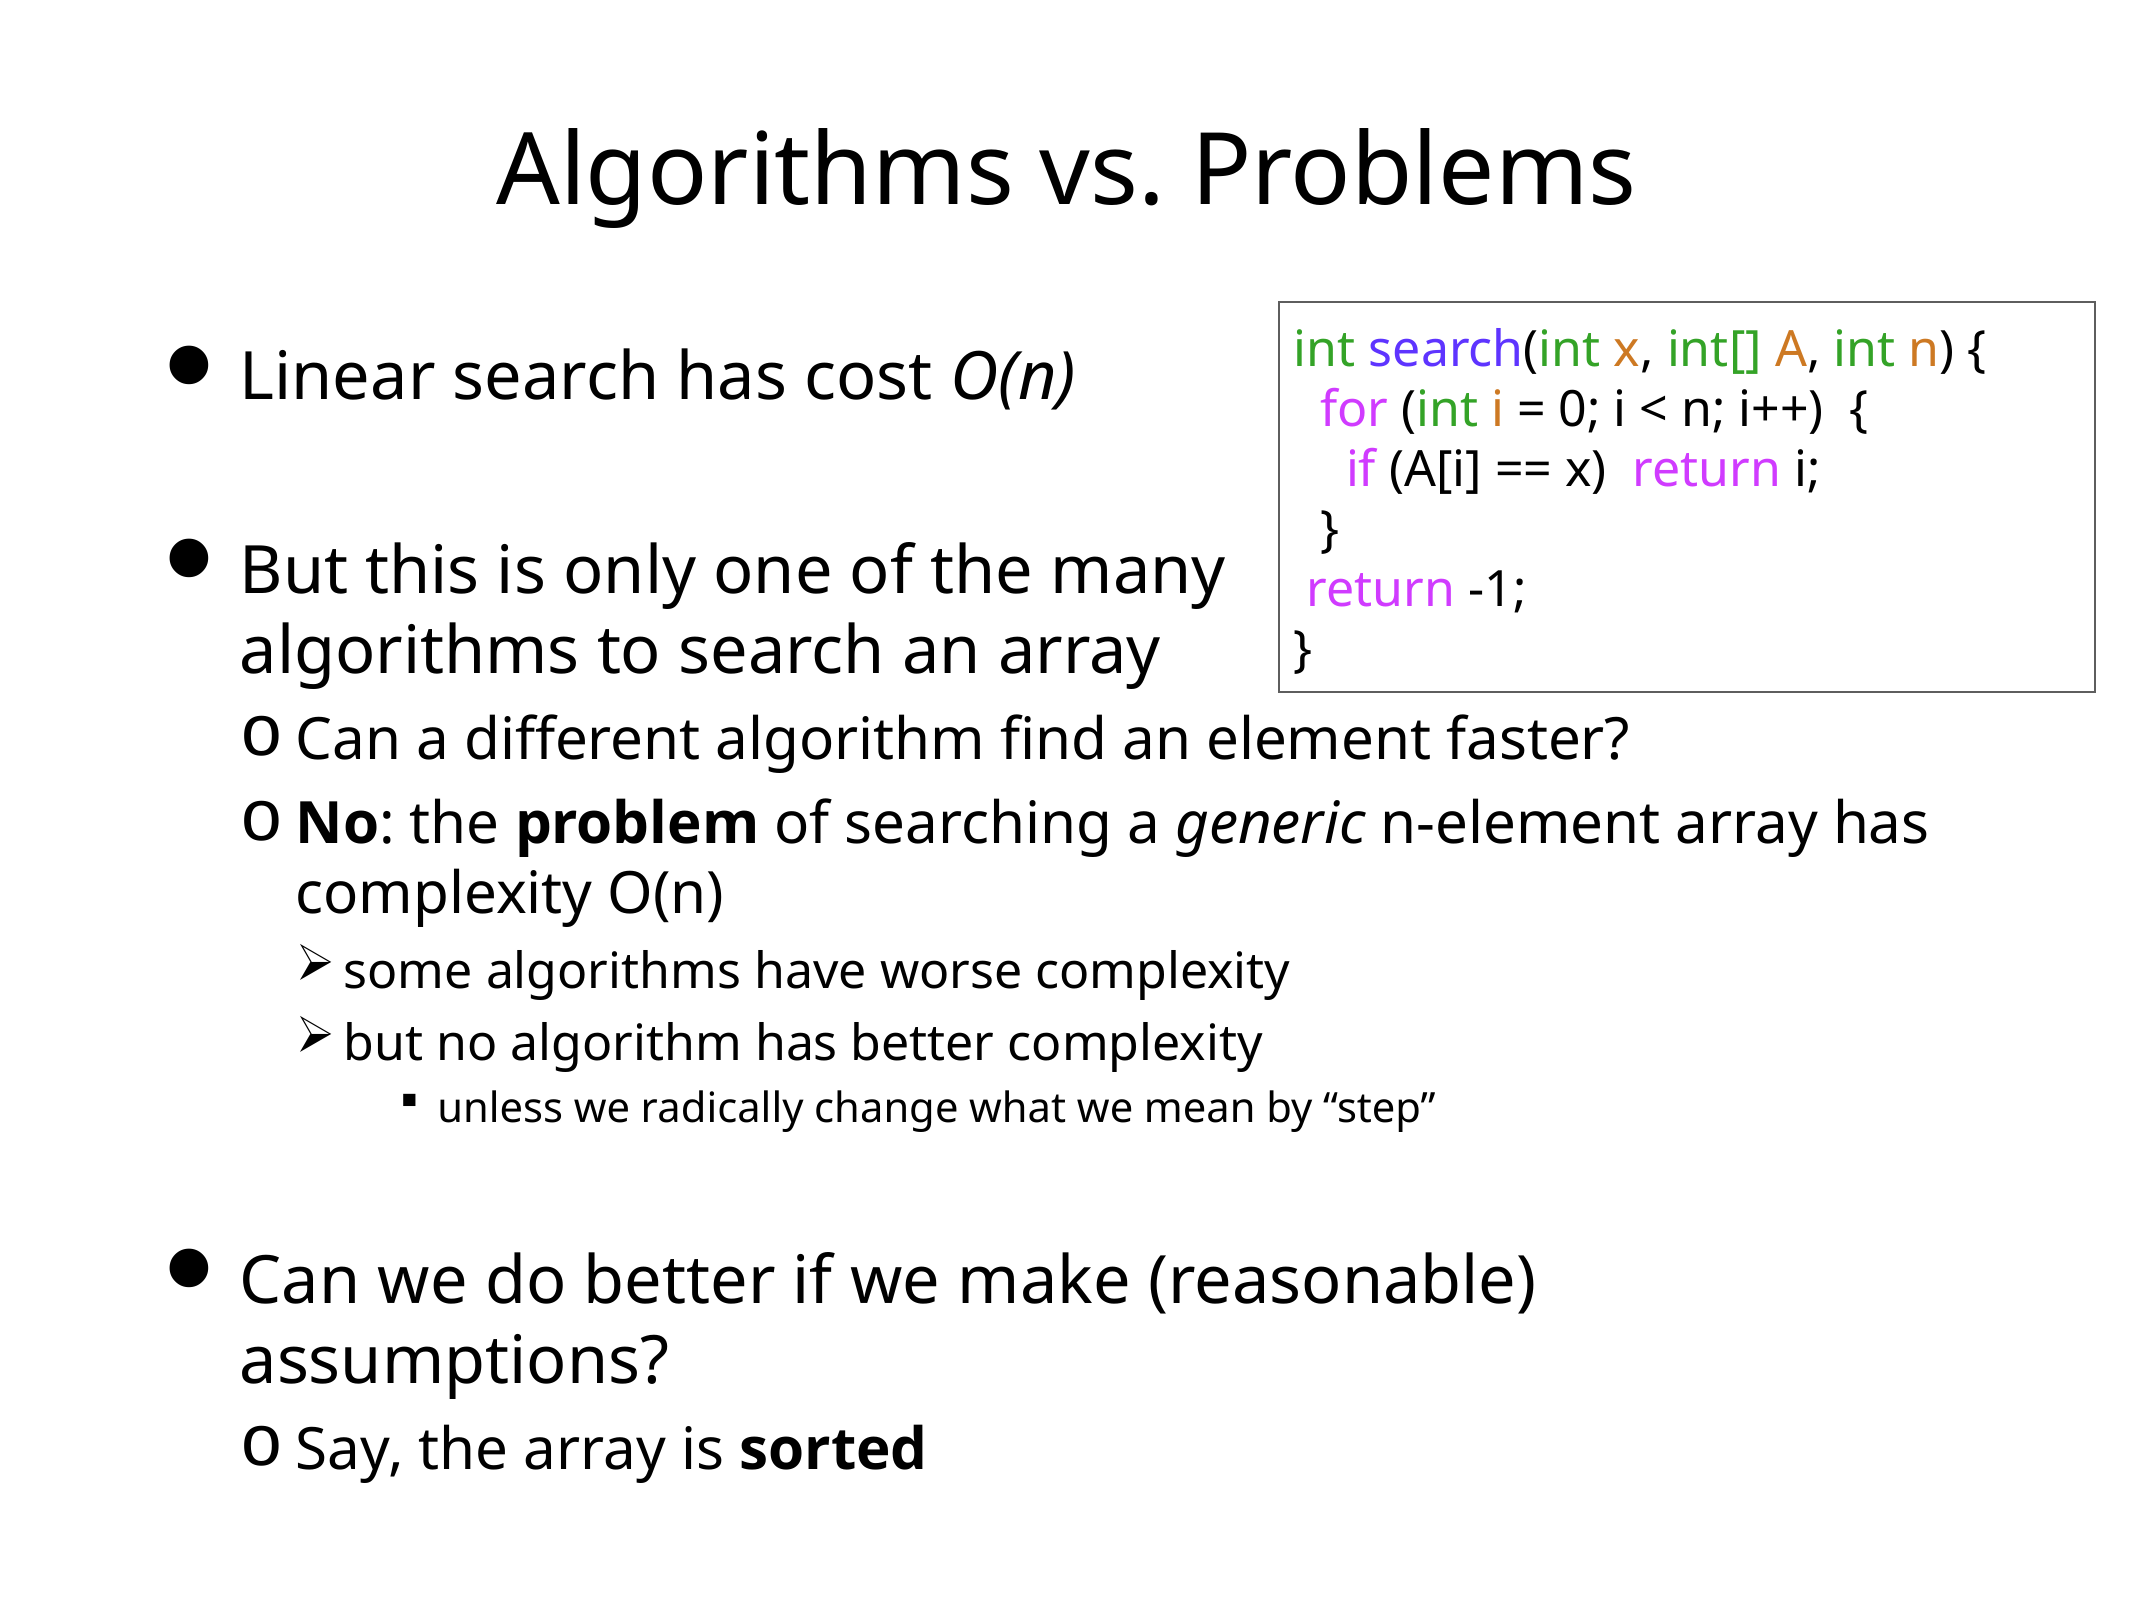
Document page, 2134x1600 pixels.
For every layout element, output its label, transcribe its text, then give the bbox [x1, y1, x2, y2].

title Algorithms vs. Problems [155, 41, 1978, 289]
text_box int search(int x, int[] A, int n) { for (int i = 0; i < n; i++) { if (A[i] == x) return i; } return -1; } [1279, 301, 2096, 692]
list Linear search has cost O(n) But this is only one of the many algorithms to search an array Can a different algorithm find an element faster? No: the problem of searching a generic n-element array has complexity O(n) some algorithms have worse complexity but no algorithm has better complexity unless we radically change what we mean by “step” Can we do better if we make (reasonable) assumptions? Say, the array is sorted [155, 324, 1978, 1457]
